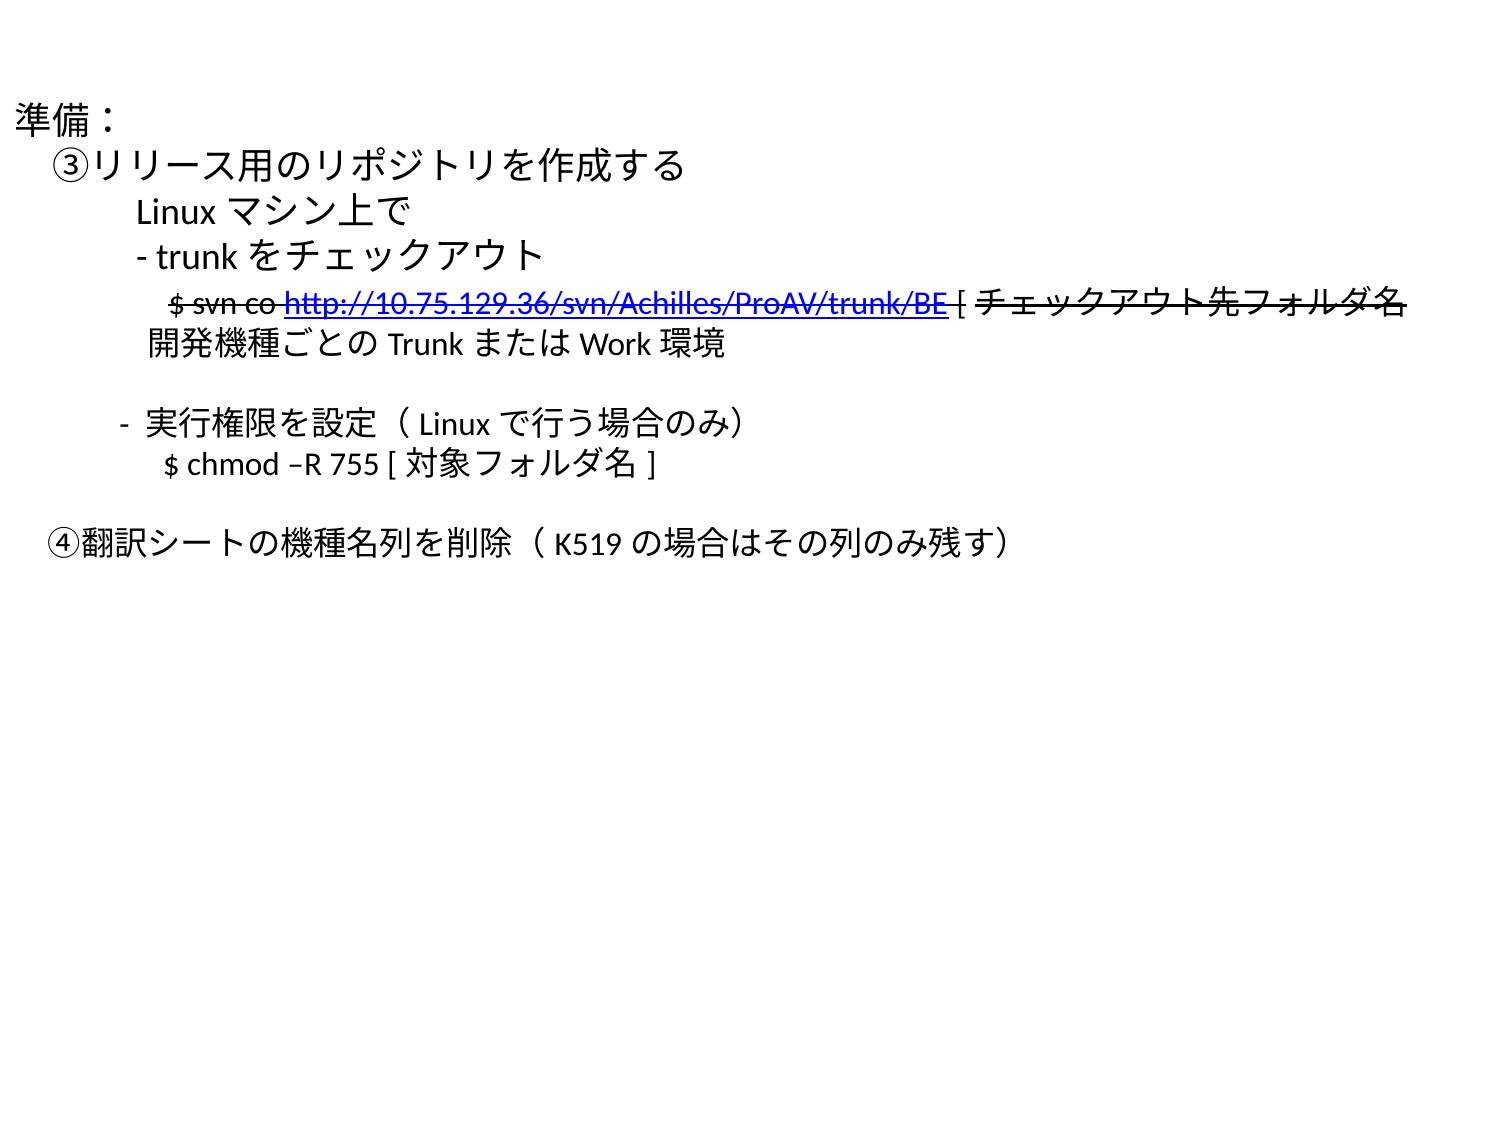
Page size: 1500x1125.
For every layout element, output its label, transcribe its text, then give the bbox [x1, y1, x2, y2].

text_box 準備： ③リリース用のリポジトリを作成する Linuxマシン上で - trunkをチェックアウト $ svn co http://10.75.129.36/svn/Achilles/ProAV/trunk/BE [チェックアウト先フォルダ名 開発機種ごとのTrunkまたはWork環境 - 実行権限を設定（Linuxで行う場合のみ） $ chmod –R 755 [対象フォルダ名] ④翻訳シートの機種名列を削除（K519の場合はその列のみ残す） [0, 89, 1422, 570]
